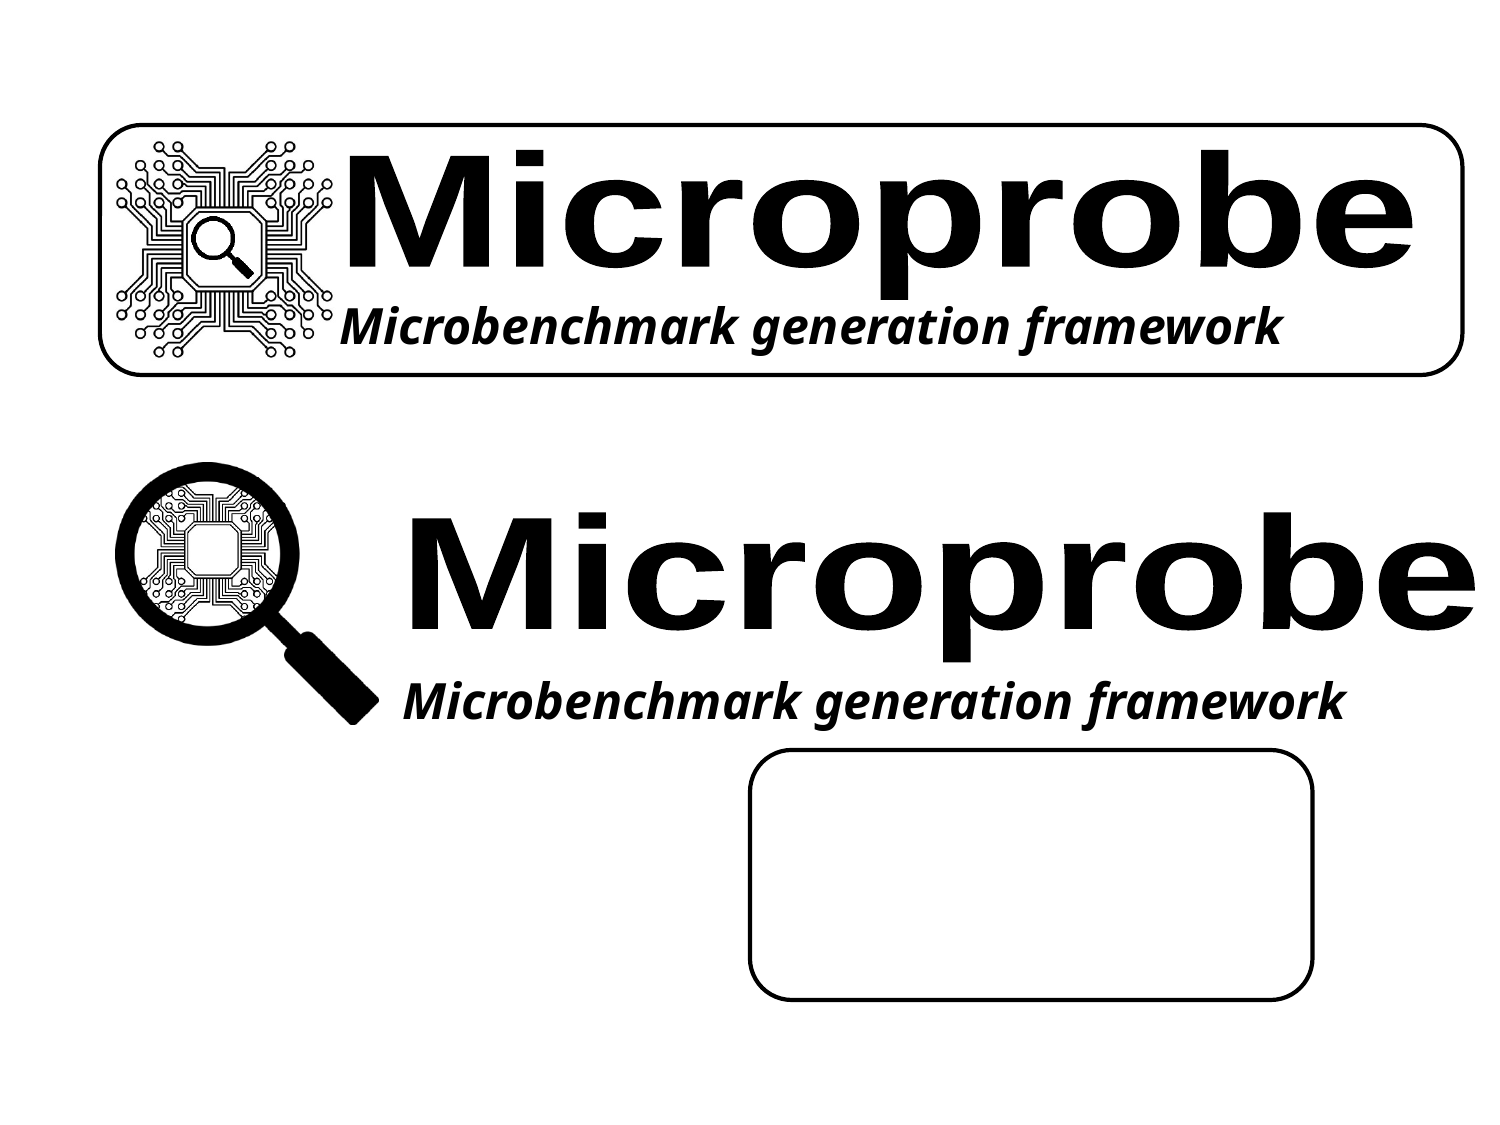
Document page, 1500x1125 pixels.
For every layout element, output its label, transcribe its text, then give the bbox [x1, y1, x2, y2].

text_box [99, 124, 1463, 376]
picture [115, 462, 379, 725]
text_box Microbenchmark generation framework [387, 662, 1500, 738]
text_box [749, 749, 1313, 1000]
picture [112, 137, 336, 361]
